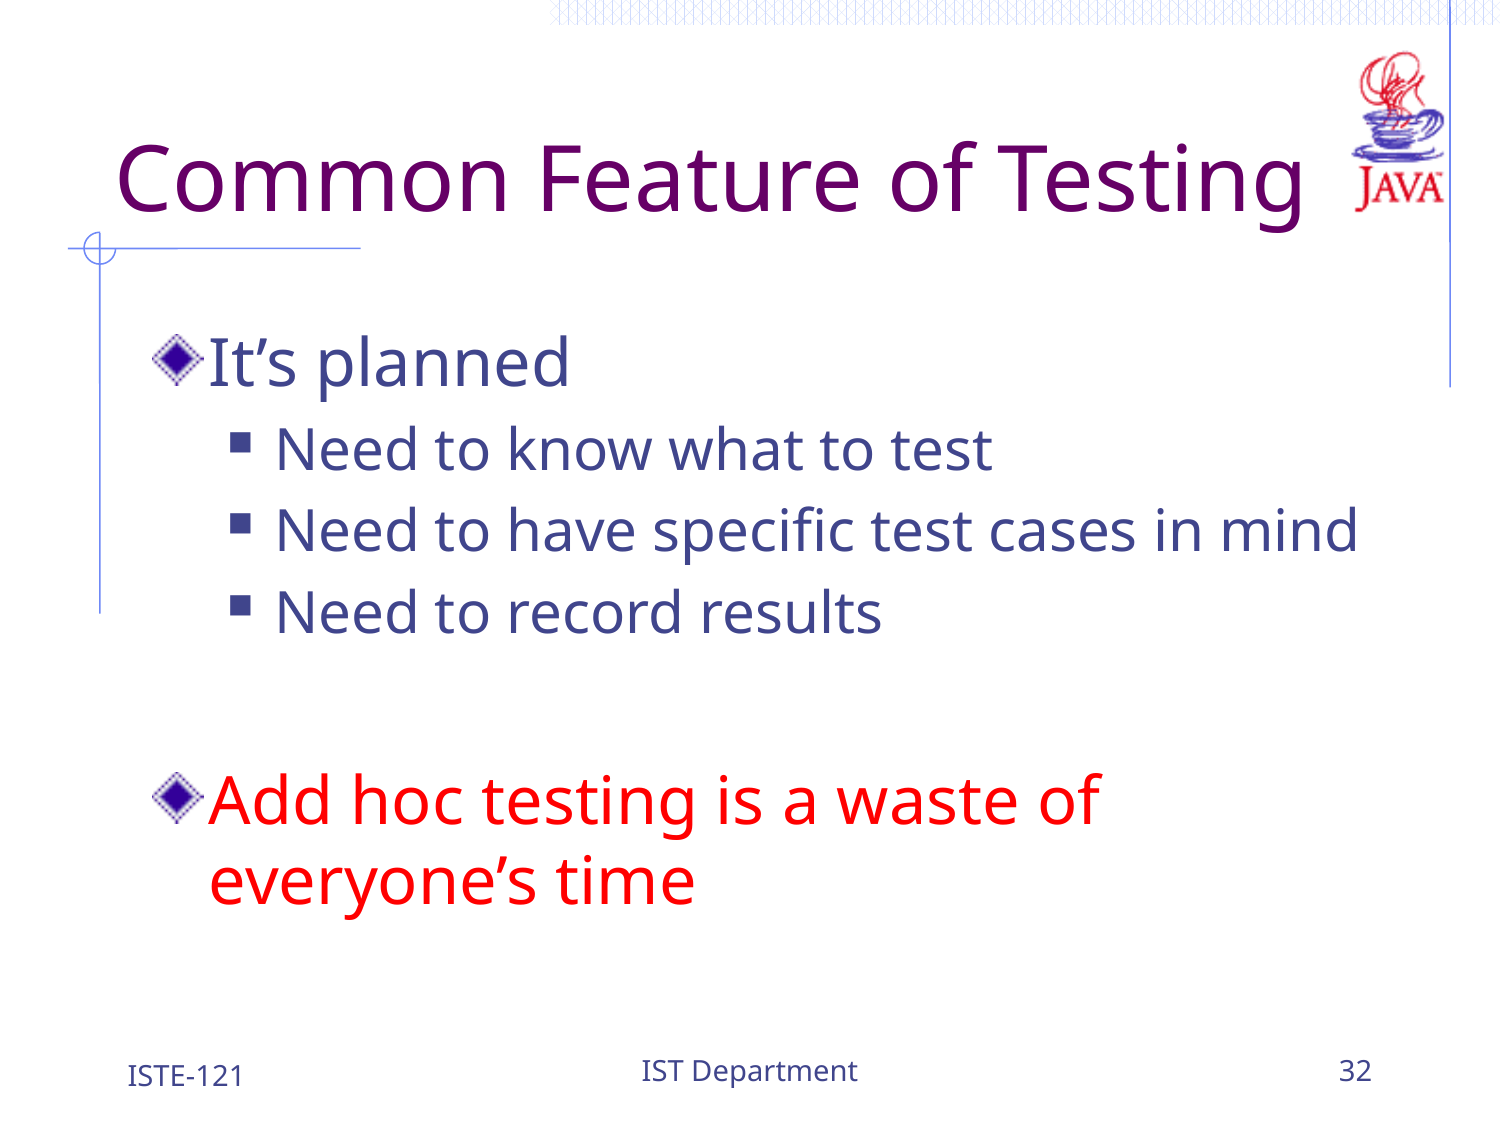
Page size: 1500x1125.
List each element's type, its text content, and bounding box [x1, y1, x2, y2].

footer IST Department [512, 1024, 988, 1101]
title Common Feature of Testing [99, 49, 1376, 238]
slide_number 32 [1074, 1024, 1388, 1101]
slide_number ISTE-121 [112, 1024, 426, 1101]
list It’s planned Need to know what to test Need to have specific test cases in mind Need to record results Add hoc testing is a waste of everyone’s time [137, 312, 1413, 988]
picture [1376, 49, 1448, 216]
picture [152, 334, 204, 386]
picture [152, 772, 204, 824]
